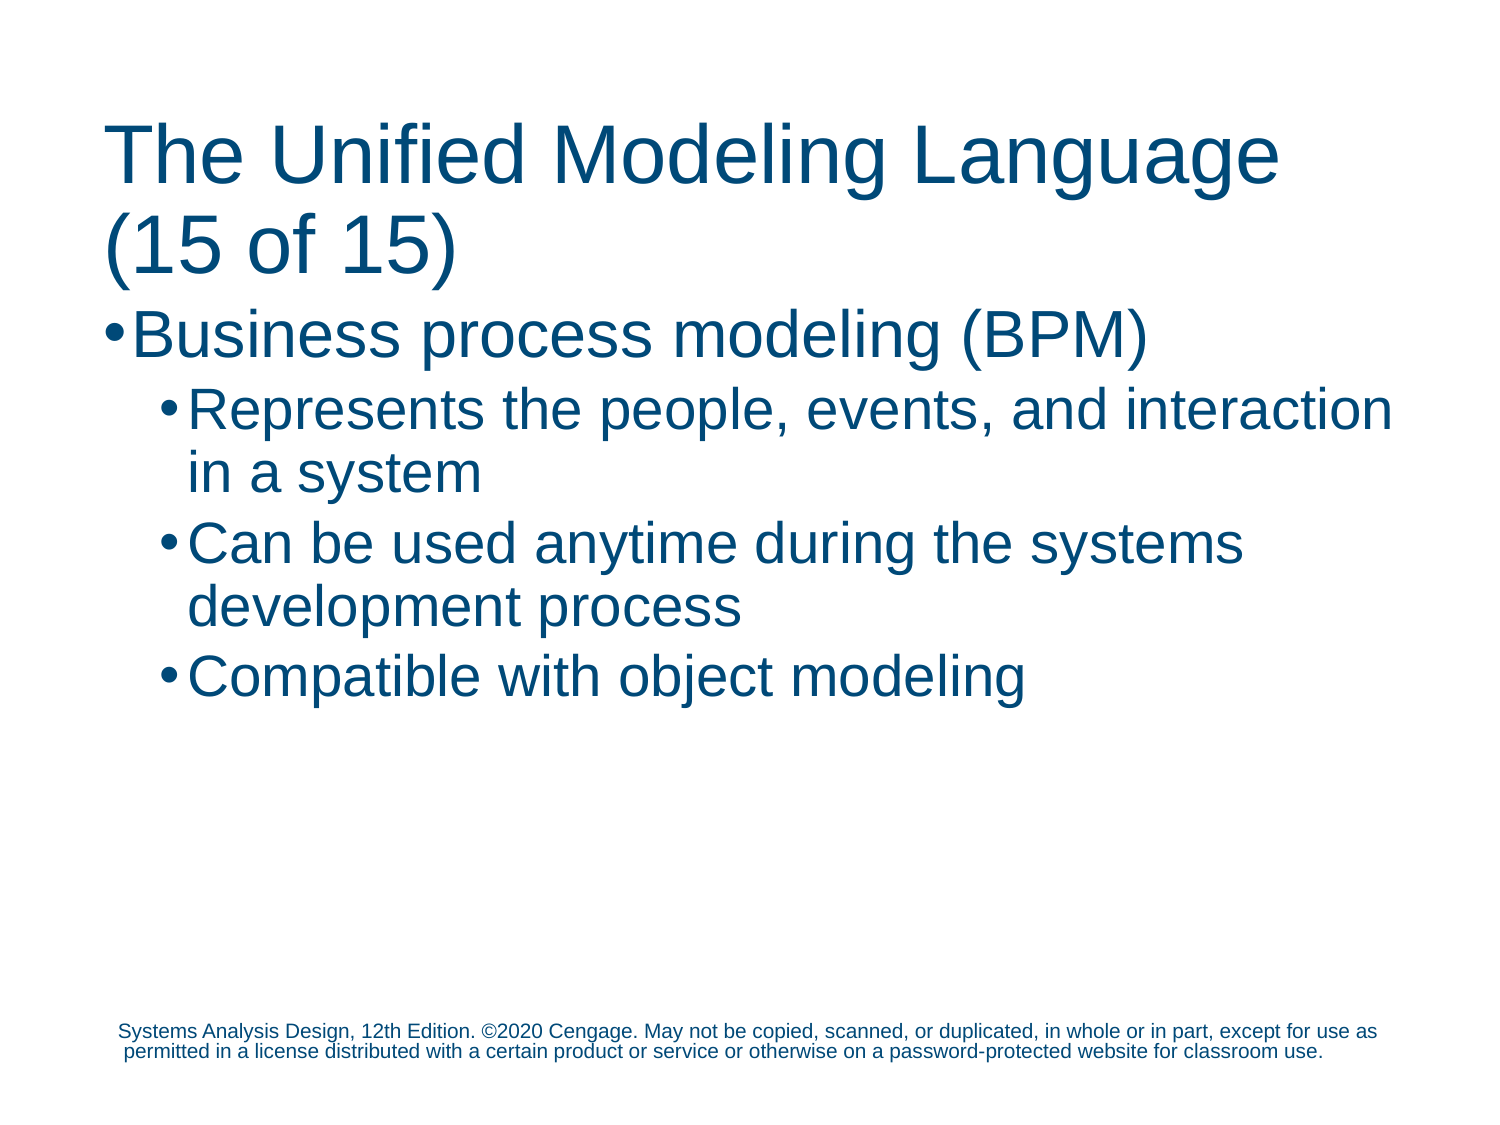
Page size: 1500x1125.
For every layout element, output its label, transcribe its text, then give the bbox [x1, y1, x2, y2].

list Business process modeling (BPM) Represents the people, events, and interaction in a system Can be used anytime during the systems development process Compatible with object modeling [103, 299, 1397, 1009]
title The Unified Modeling Language (15 of 15) [103, 111, 1397, 243]
footer Systems Analysis Design, 12th Edition. ©2020 Cengage. May not be copied, scanned, or duplicated, in whole or in part, except for use as permitted in a license distributed with a certain product or service or otherwise on a password-protected website for classroom use. [103, 1009, 1397, 1070]
